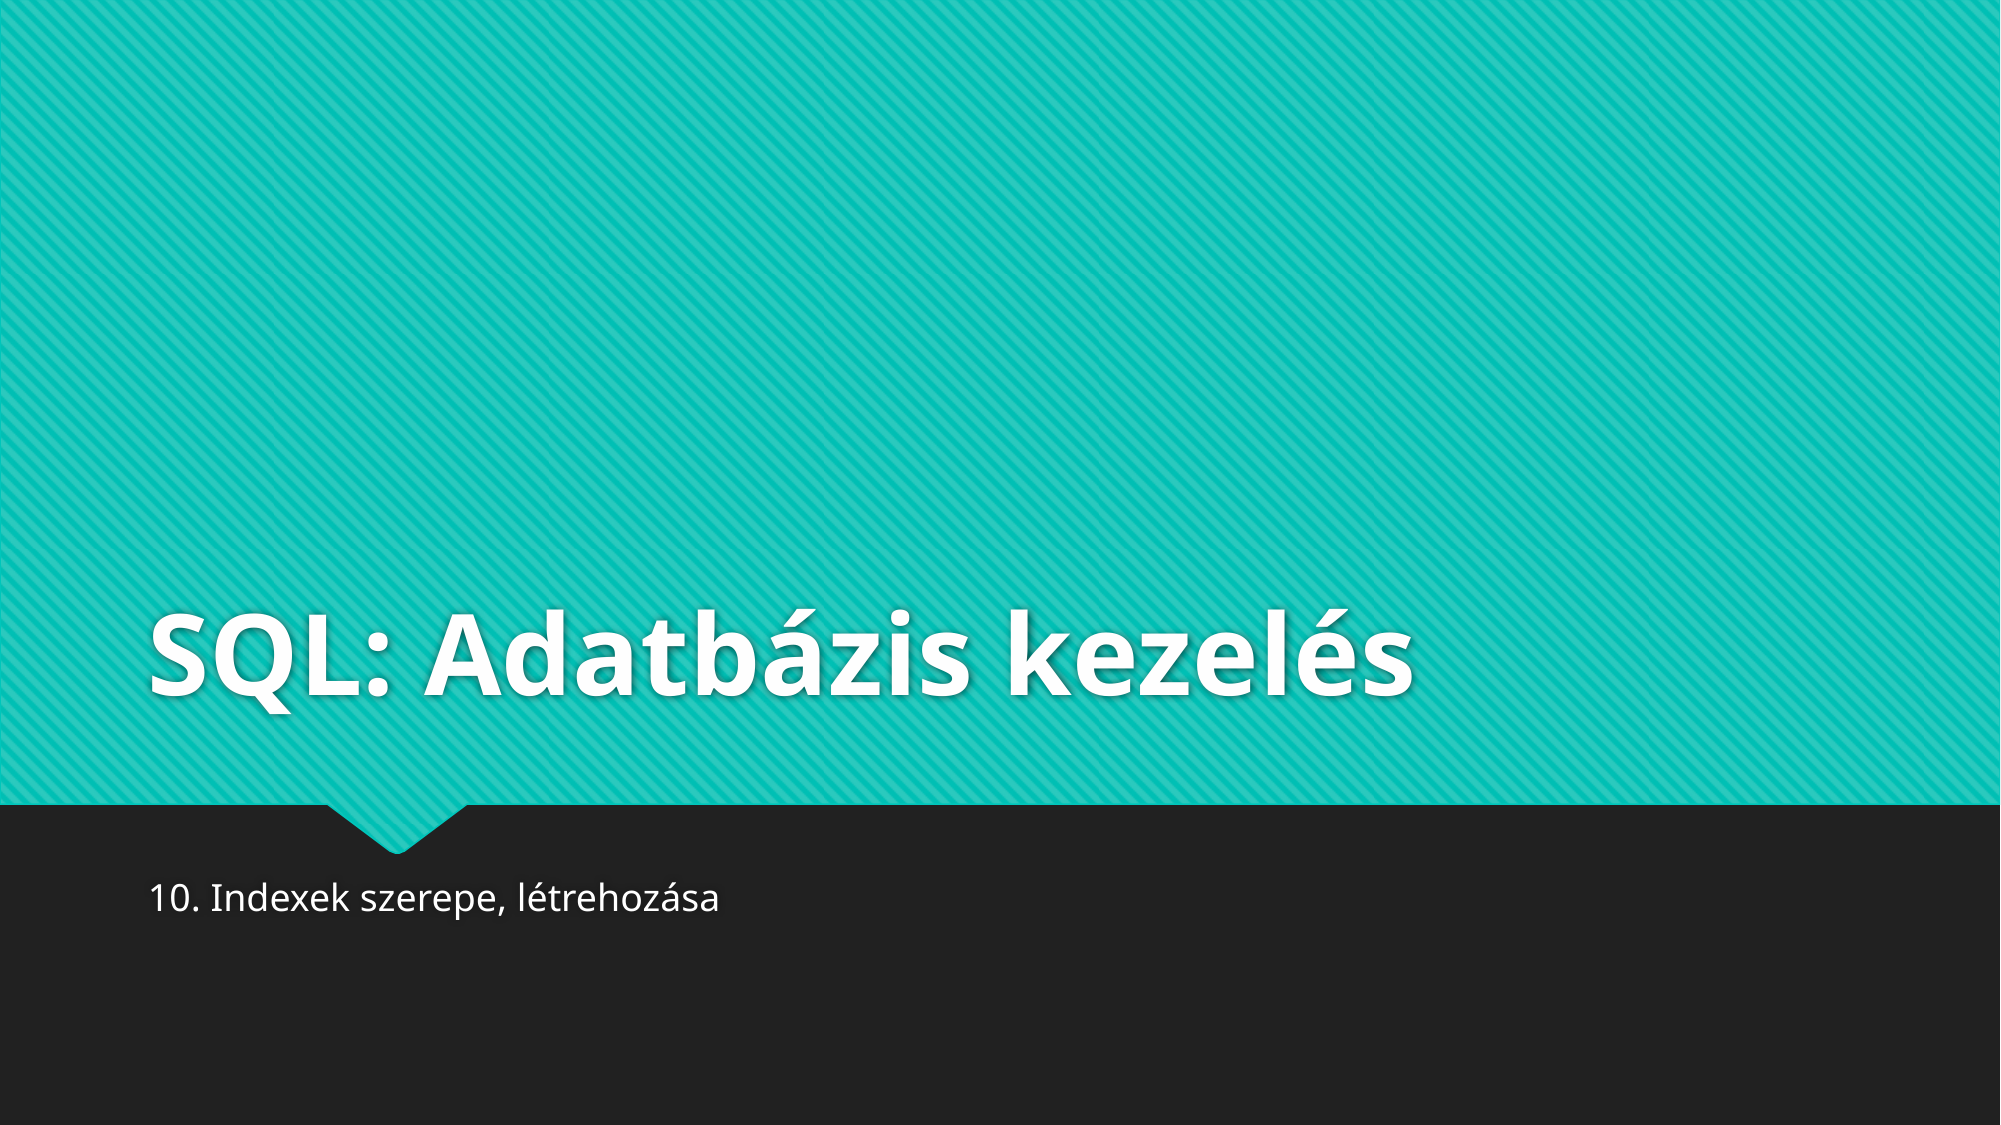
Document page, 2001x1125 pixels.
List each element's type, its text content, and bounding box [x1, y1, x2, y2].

title SQL: Adatbázis kezelés [132, 237, 1868, 726]
subtitle 10. Indexek szerepe, létrehozása [132, 866, 1868, 938]
